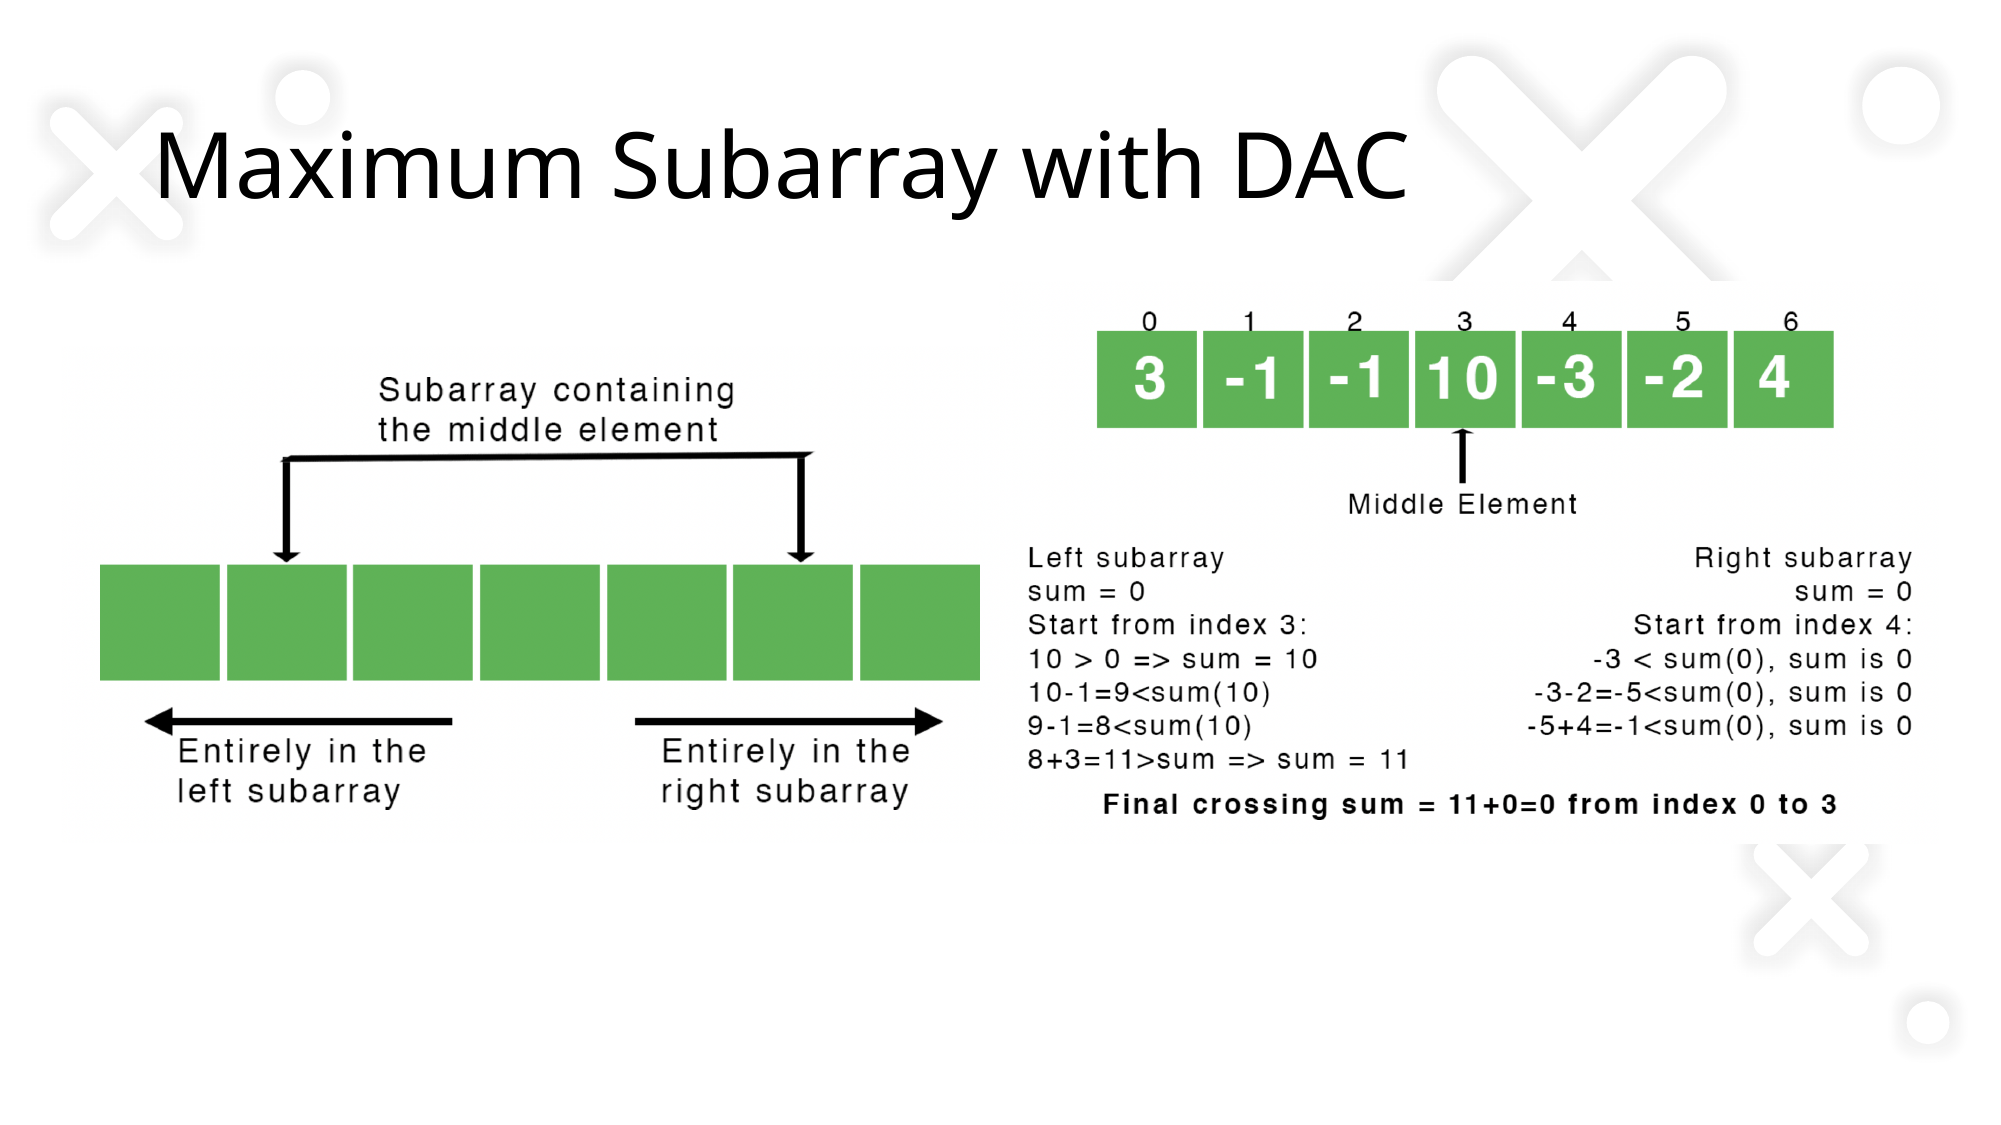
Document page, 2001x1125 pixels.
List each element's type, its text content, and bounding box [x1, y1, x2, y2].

picture [61, 281, 1939, 844]
title Maximum Subarray with DAC [137, 59, 1863, 278]
